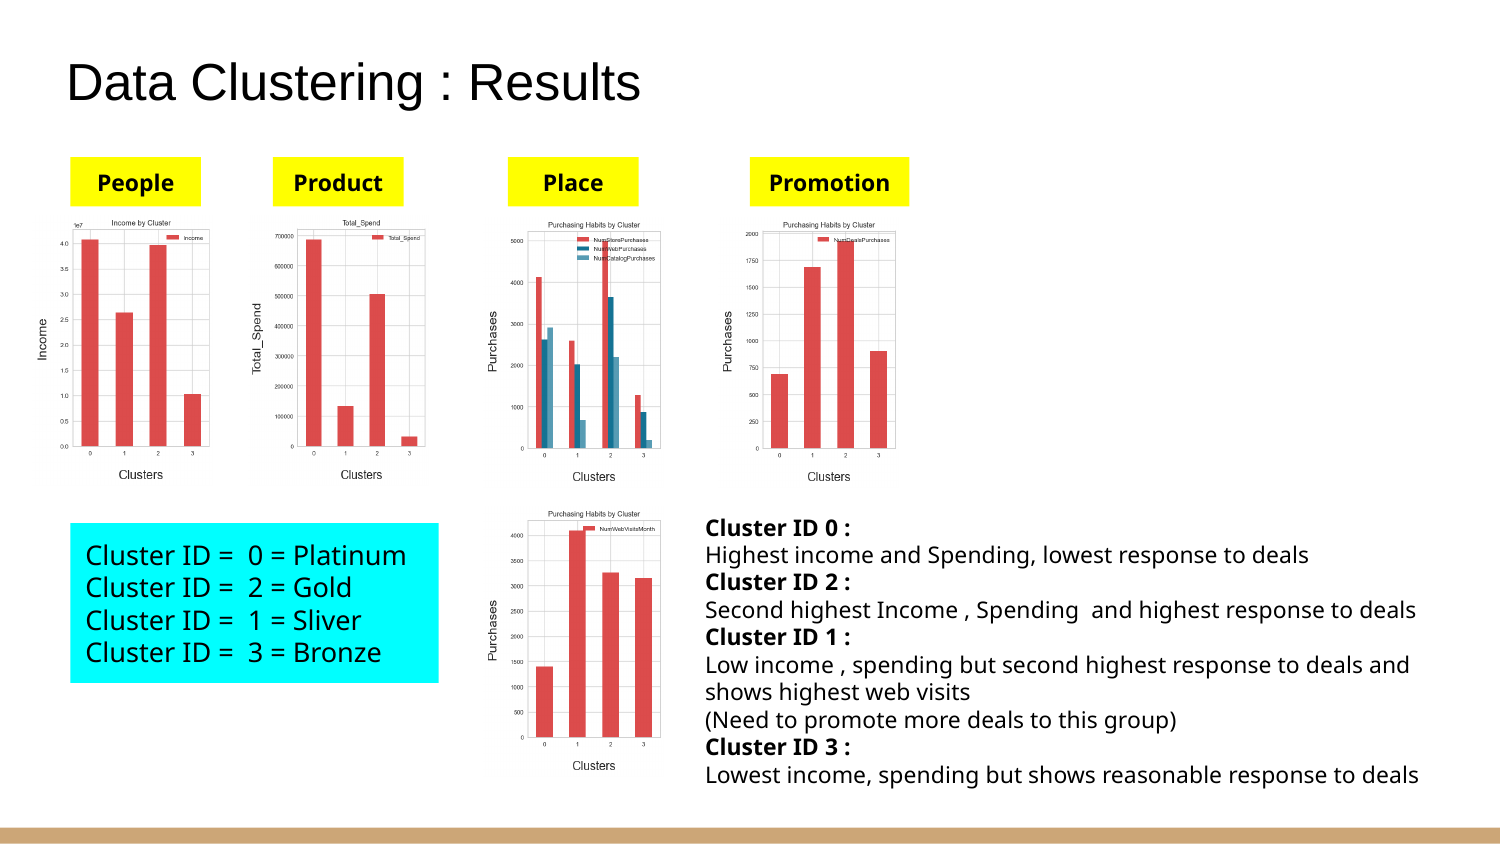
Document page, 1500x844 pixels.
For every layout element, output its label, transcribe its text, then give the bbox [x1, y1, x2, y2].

picture [717, 216, 899, 488]
picture [482, 216, 664, 488]
picture [482, 506, 664, 777]
text_box Product [272, 157, 404, 207]
title Data Clustering : Results [51, 11, 1449, 149]
text_box Place [507, 157, 639, 207]
text_box Promotion [749, 157, 910, 207]
text_box Cluster ID 0 : Highest income and Spending, lowest response to deals Cluster ID 2 : Second highest Income , Spending and highest response to deals Cluster ID 1 : Low income , spending but second highest response to deals and shows highest web visits (Need to promote more deals to this group) Cluster ID 3 : Lowest income, spending but shows reasonable response to deals [690, 498, 1449, 803]
text_box People [70, 157, 201, 207]
picture [247, 215, 429, 486]
picture [31, 215, 213, 486]
text_box Cluster ID = 0 = Platinum Cluster ID = 2 = Gold Cluster ID = 1 = Sliver Cluster ID = 3 = Bronze [70, 523, 439, 683]
